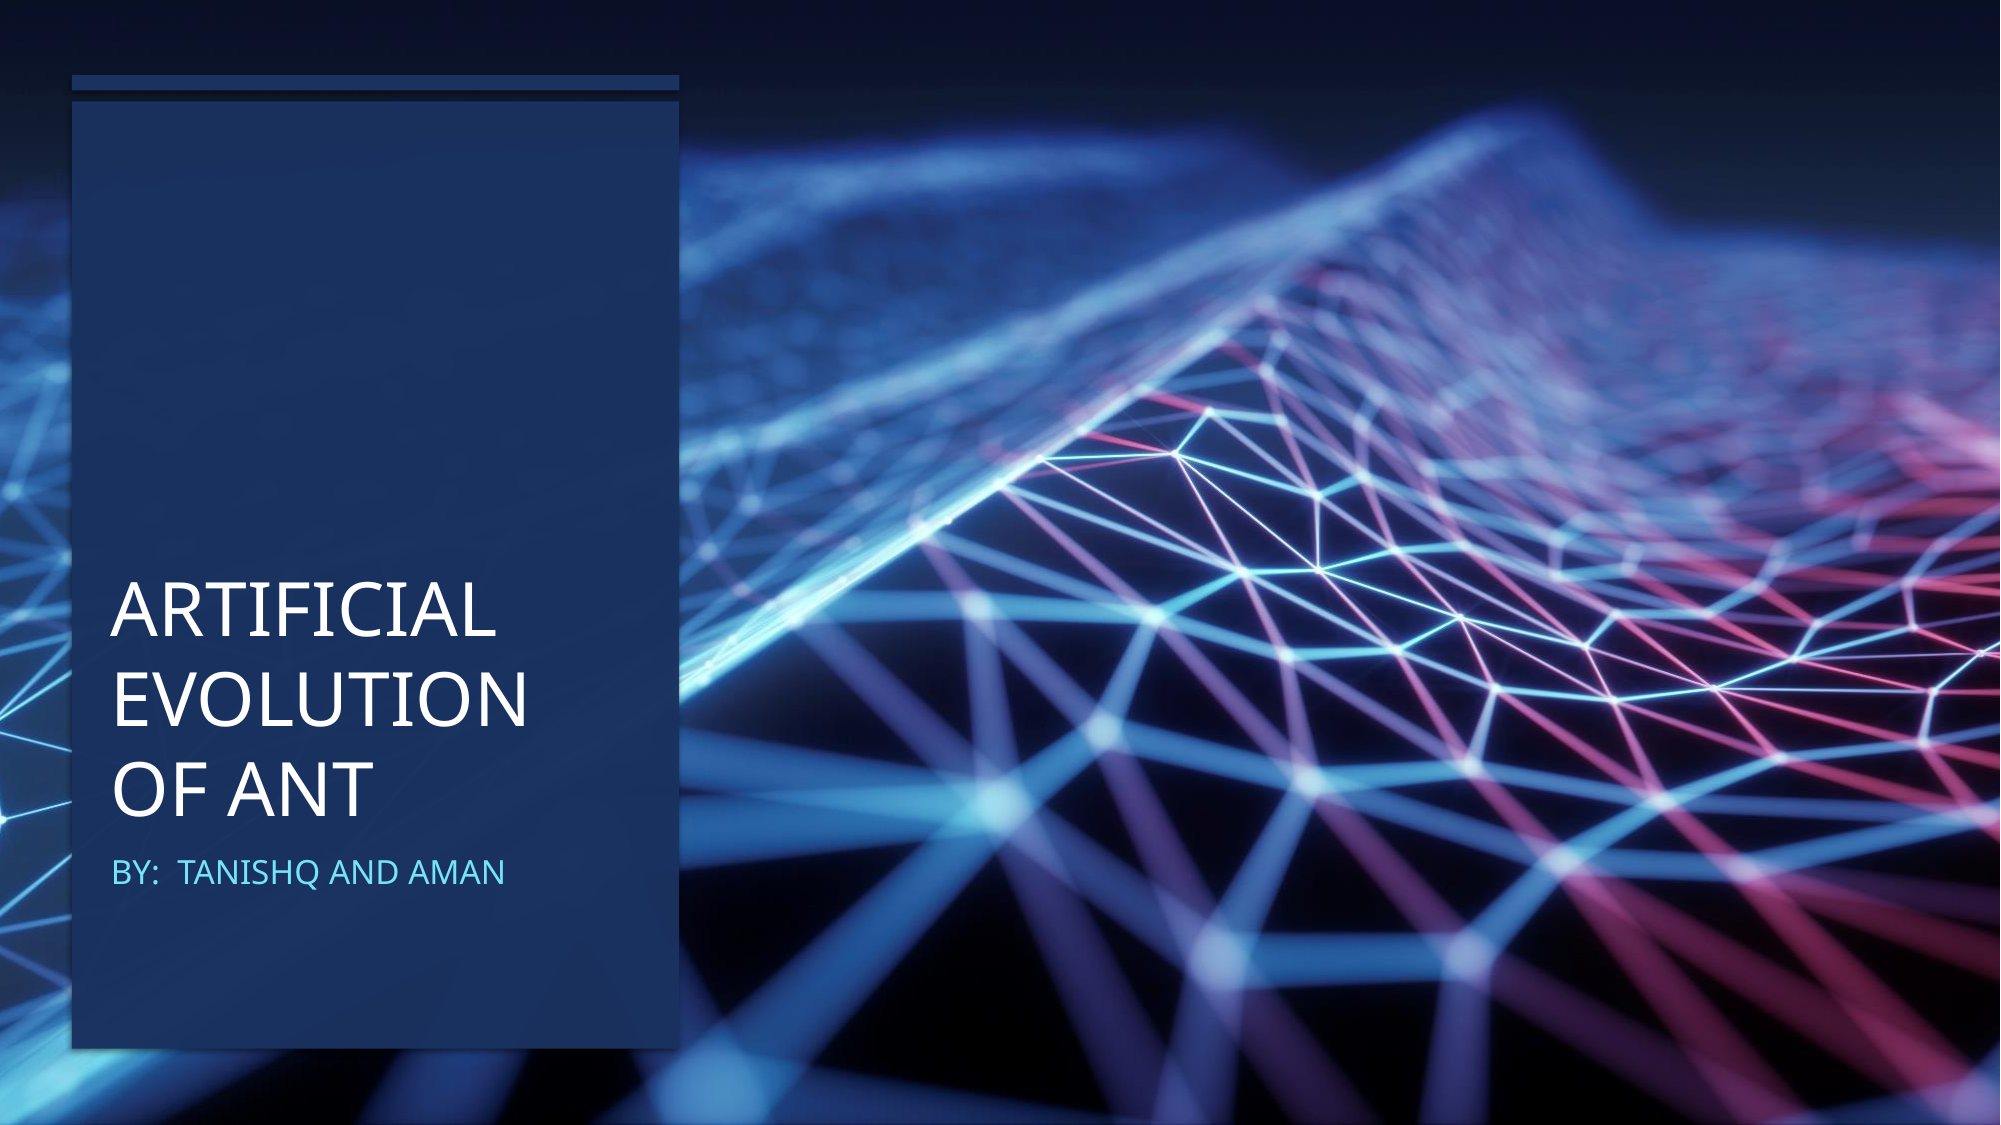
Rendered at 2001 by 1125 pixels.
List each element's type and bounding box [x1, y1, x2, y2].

text_box [71, 74, 680, 1049]
picture [0, 0, 2000, 1125]
